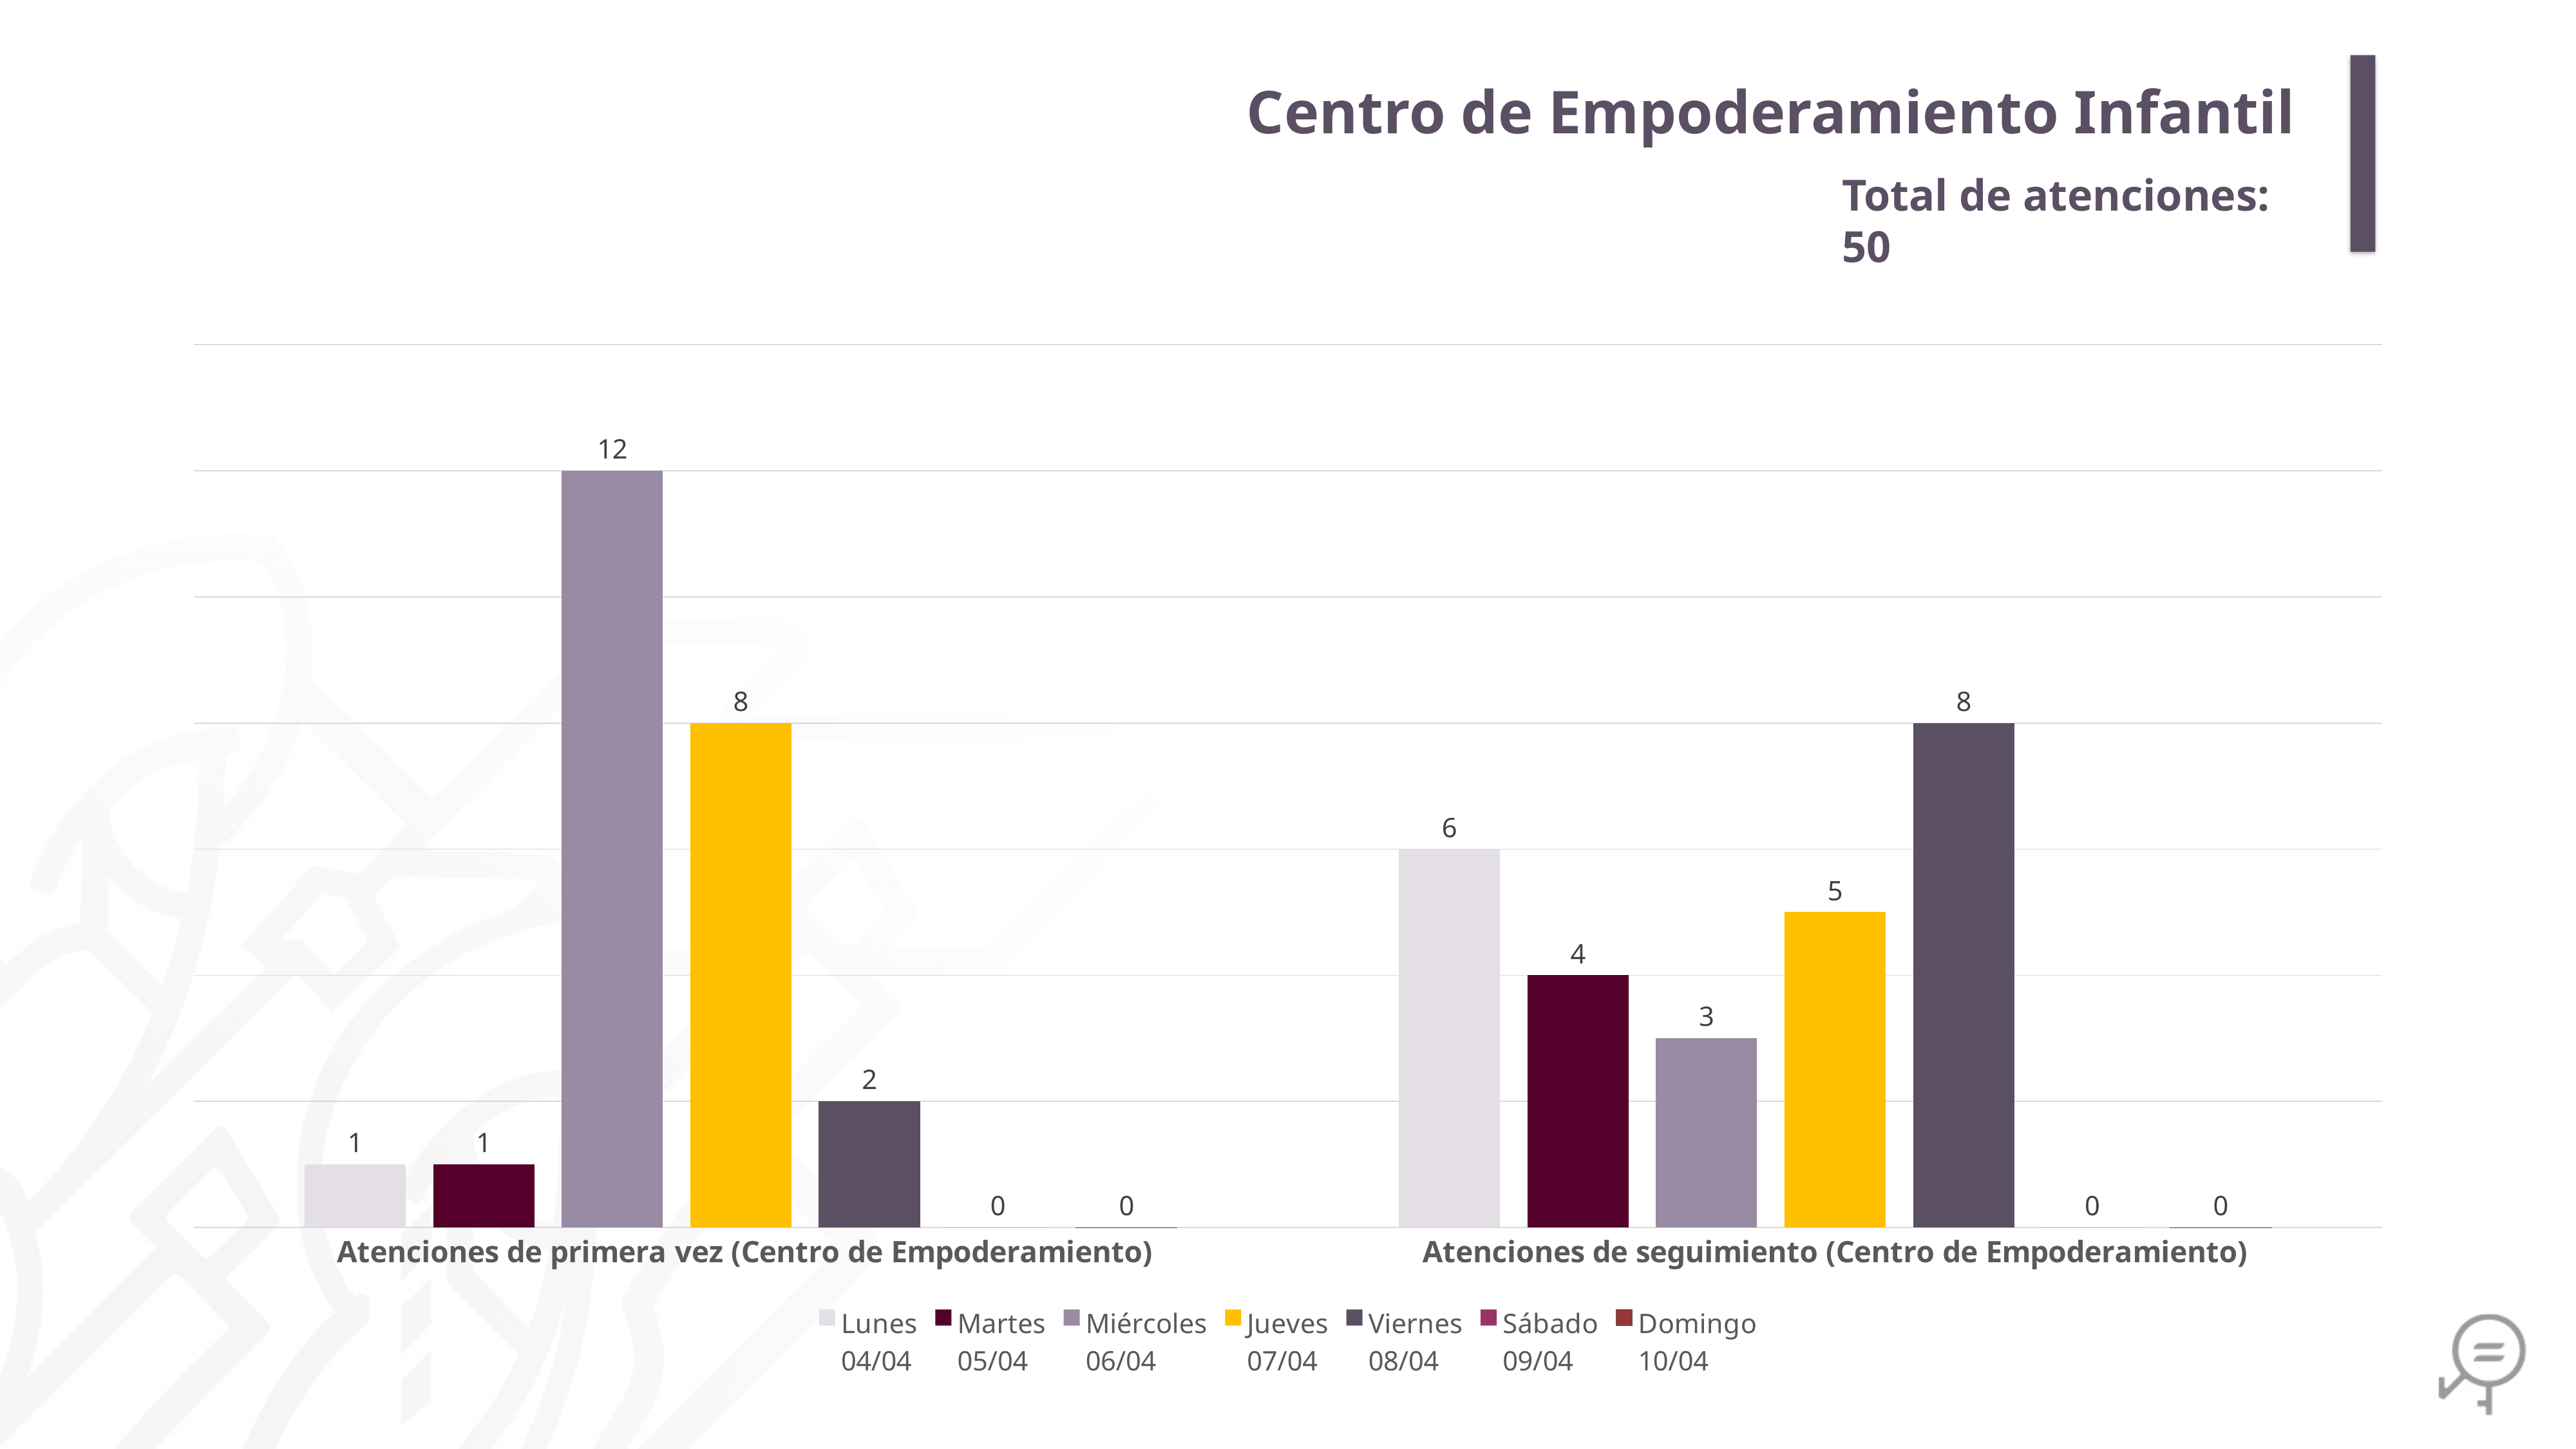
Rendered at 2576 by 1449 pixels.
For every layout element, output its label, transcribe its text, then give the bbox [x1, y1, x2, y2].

text_box Centro de Empoderamiento Infantil [353, 64, 2315, 164]
chart [147, 323, 2429, 1385]
text_box [2350, 55, 2376, 252]
text_box Total de atenciones: 50 [1832, 163, 2320, 276]
